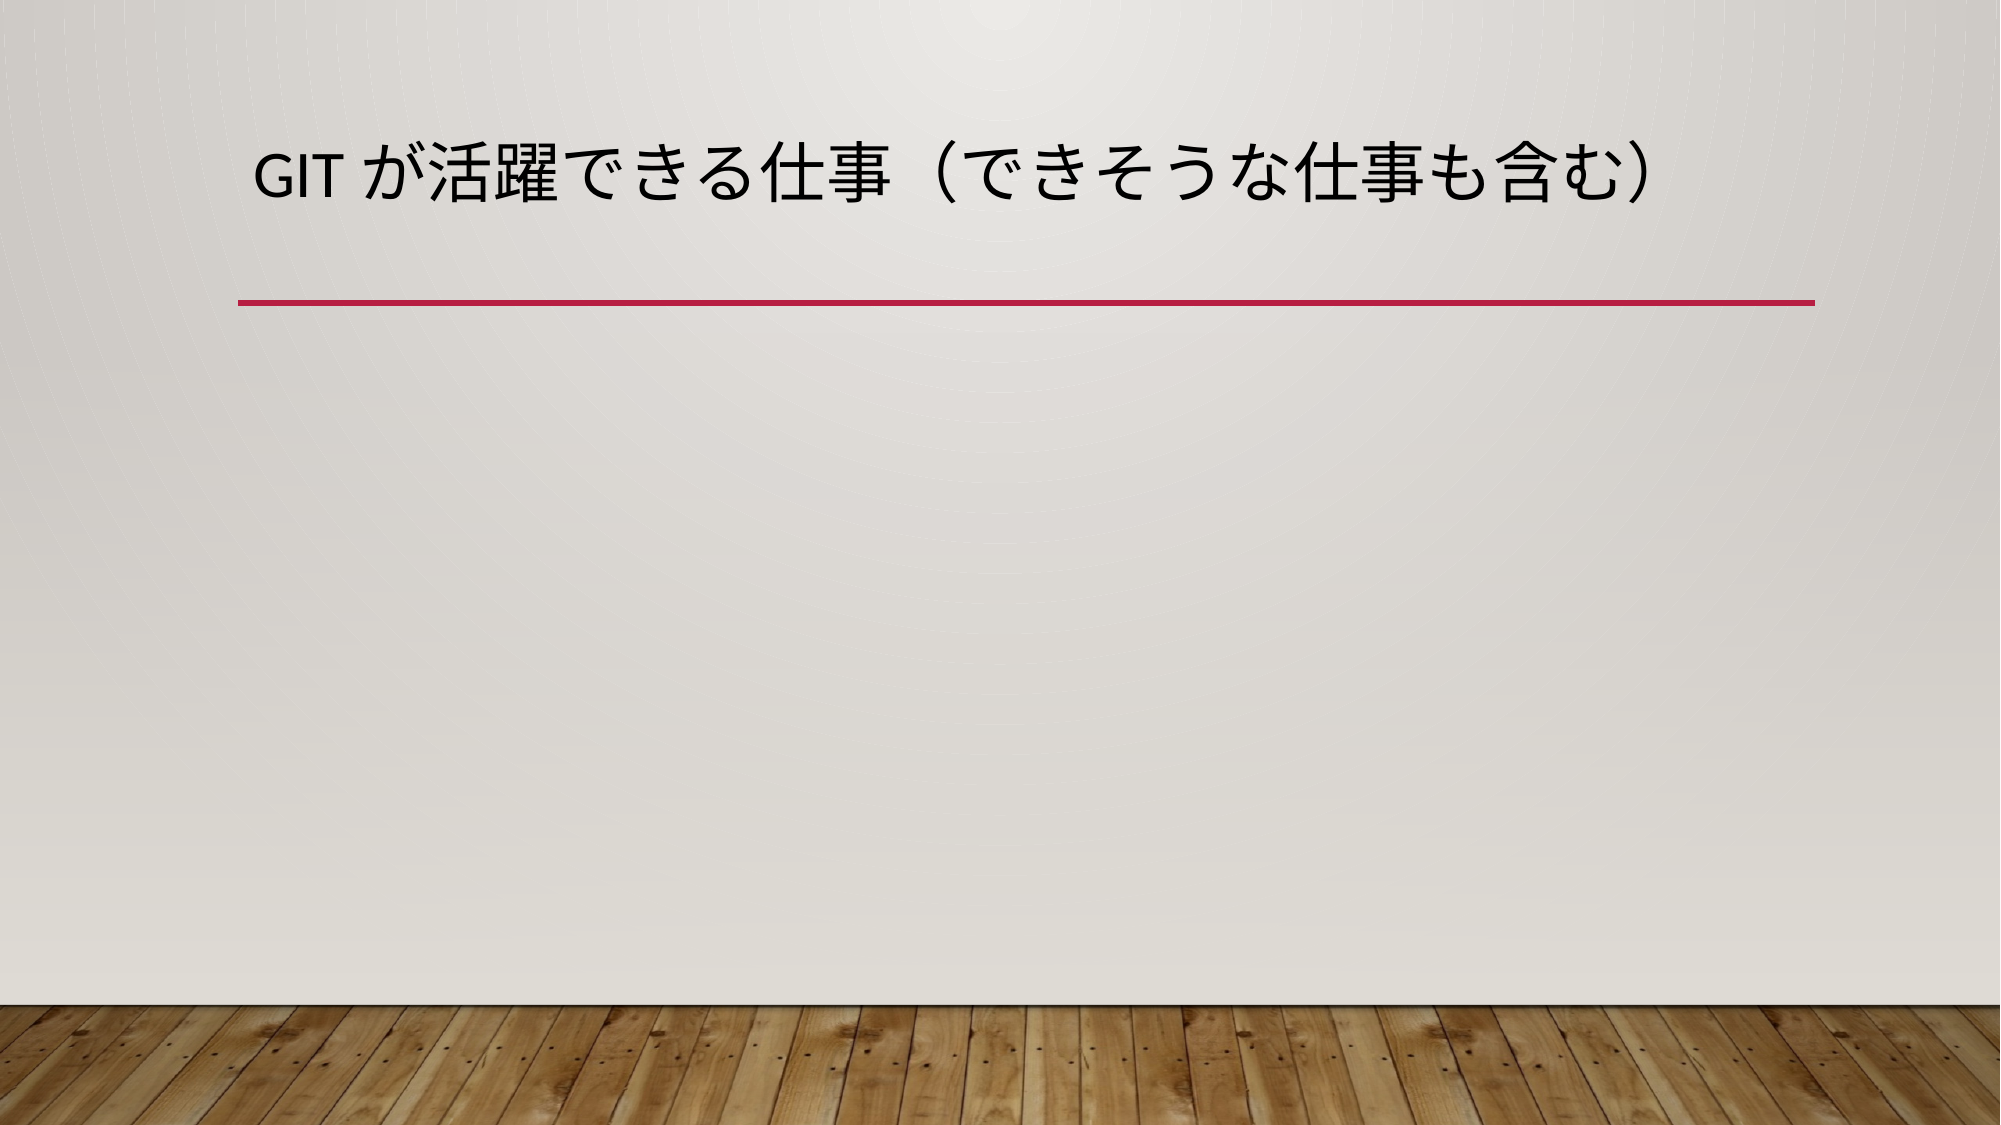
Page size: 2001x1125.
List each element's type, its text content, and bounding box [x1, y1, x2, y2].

picture [0, 1005, 2000, 1125]
title Gitが活躍できる仕事（できそうな仕事も含む） [238, 131, 1814, 305]
